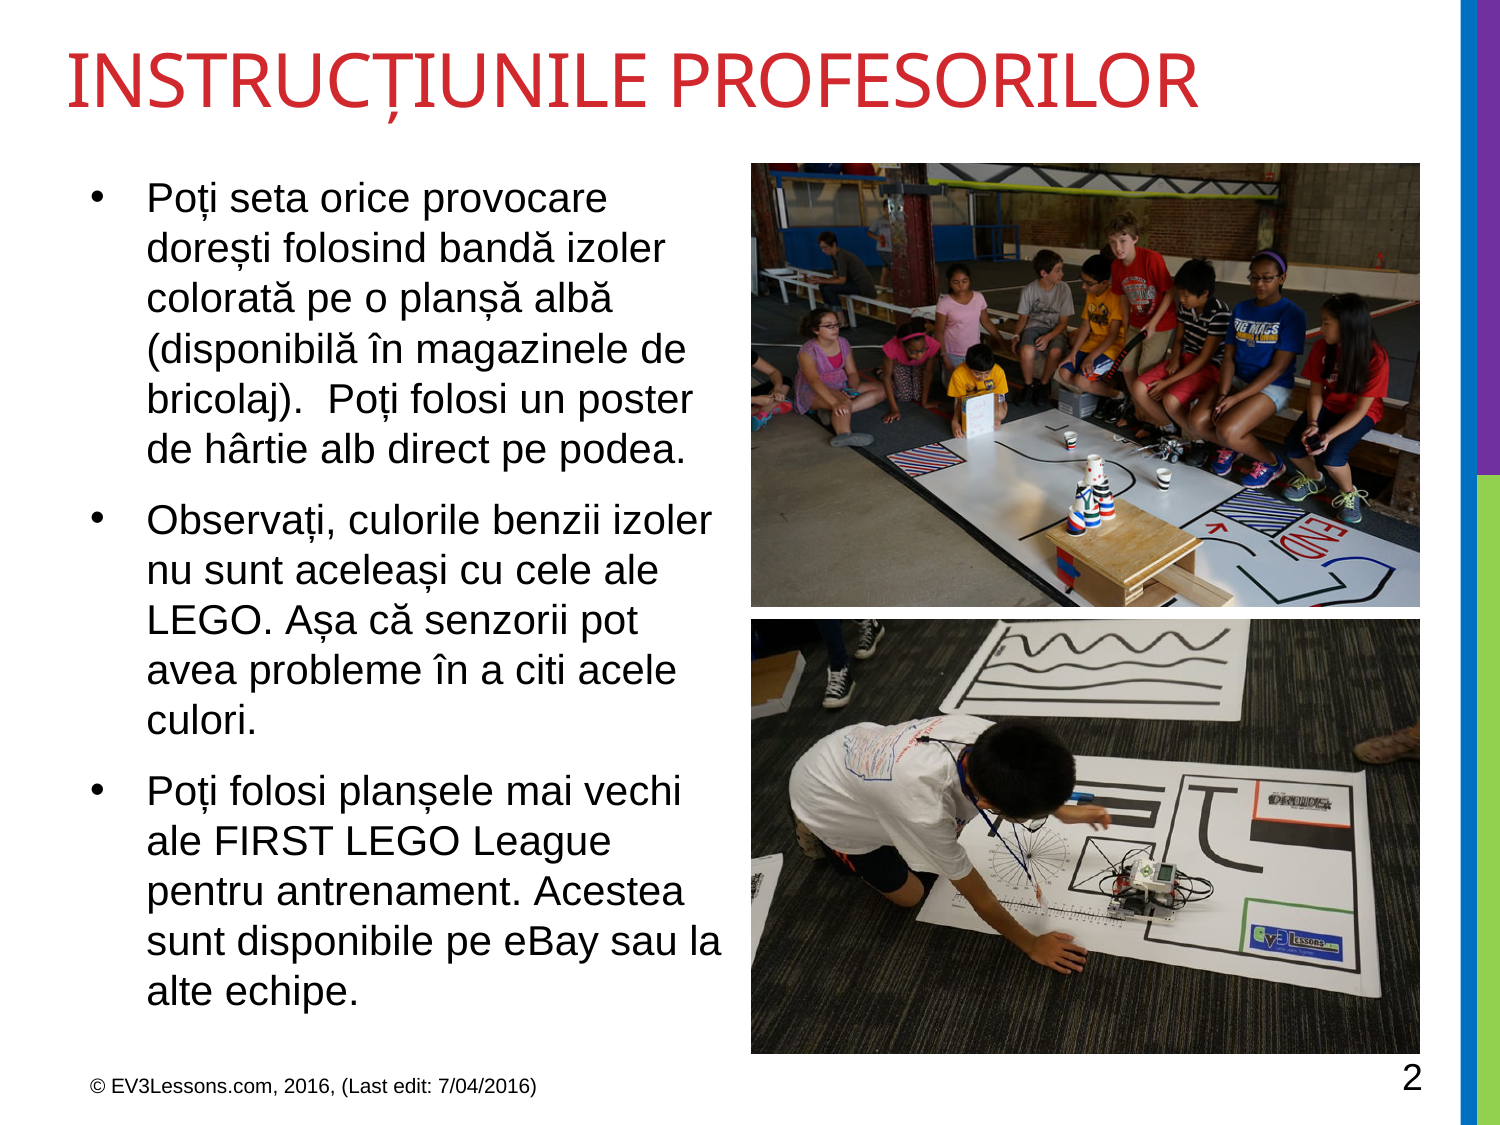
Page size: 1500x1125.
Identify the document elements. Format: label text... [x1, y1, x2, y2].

picture [750, 618, 1420, 1055]
slide_number 2 [1387, 1045, 1491, 1106]
title Instrucțiunile profesorilor [51, 25, 1428, 161]
picture [750, 162, 1420, 608]
text_box [742, 658, 1420, 1099]
list Poți seta orice provocare dorești folosind bandă izoler colorată pe o planșă albă (disponibilă în magazinele de bricolaj). Poți folosi un poster de hârtie alb direct pe podea. Observați, culorile benzii izoler nu sunt aceleași cu cele ale LEGO. Așa că senzorii pot avea probleme în a citi acele culori. Poți folosi planșele mai vechi ale FIRST LEGO League pentru antrenament. Acestea sunt disponibile pe eBay sau la alte echipe. [75, 163, 752, 1044]
footer © EV3Lessons.com, 2016, (Last edit: 7/04/2016) [75, 1065, 638, 1112]
